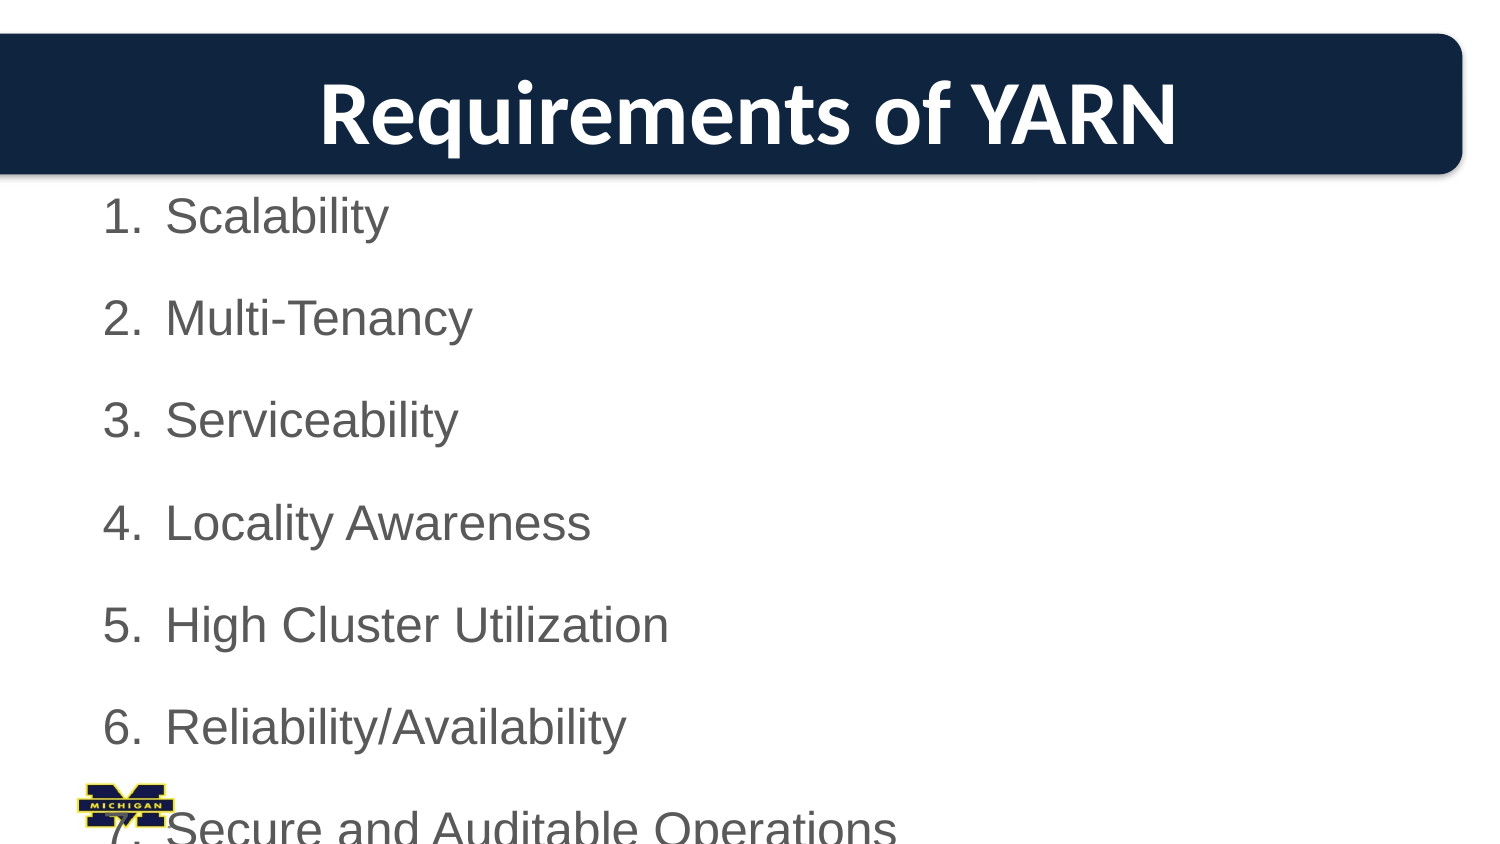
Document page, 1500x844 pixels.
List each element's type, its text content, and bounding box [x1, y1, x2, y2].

list Scalability Multi-Tenancy Serviceability Locality Awareness High Cluster Utilization Reliability/Availability Secure and Auditable Operations Support for Programming Model Diversity Flexible Resource Model [75, 159, 1425, 717]
picture [75, 782, 176, 831]
title Requirements of YARN [75, 37, 1425, 159]
